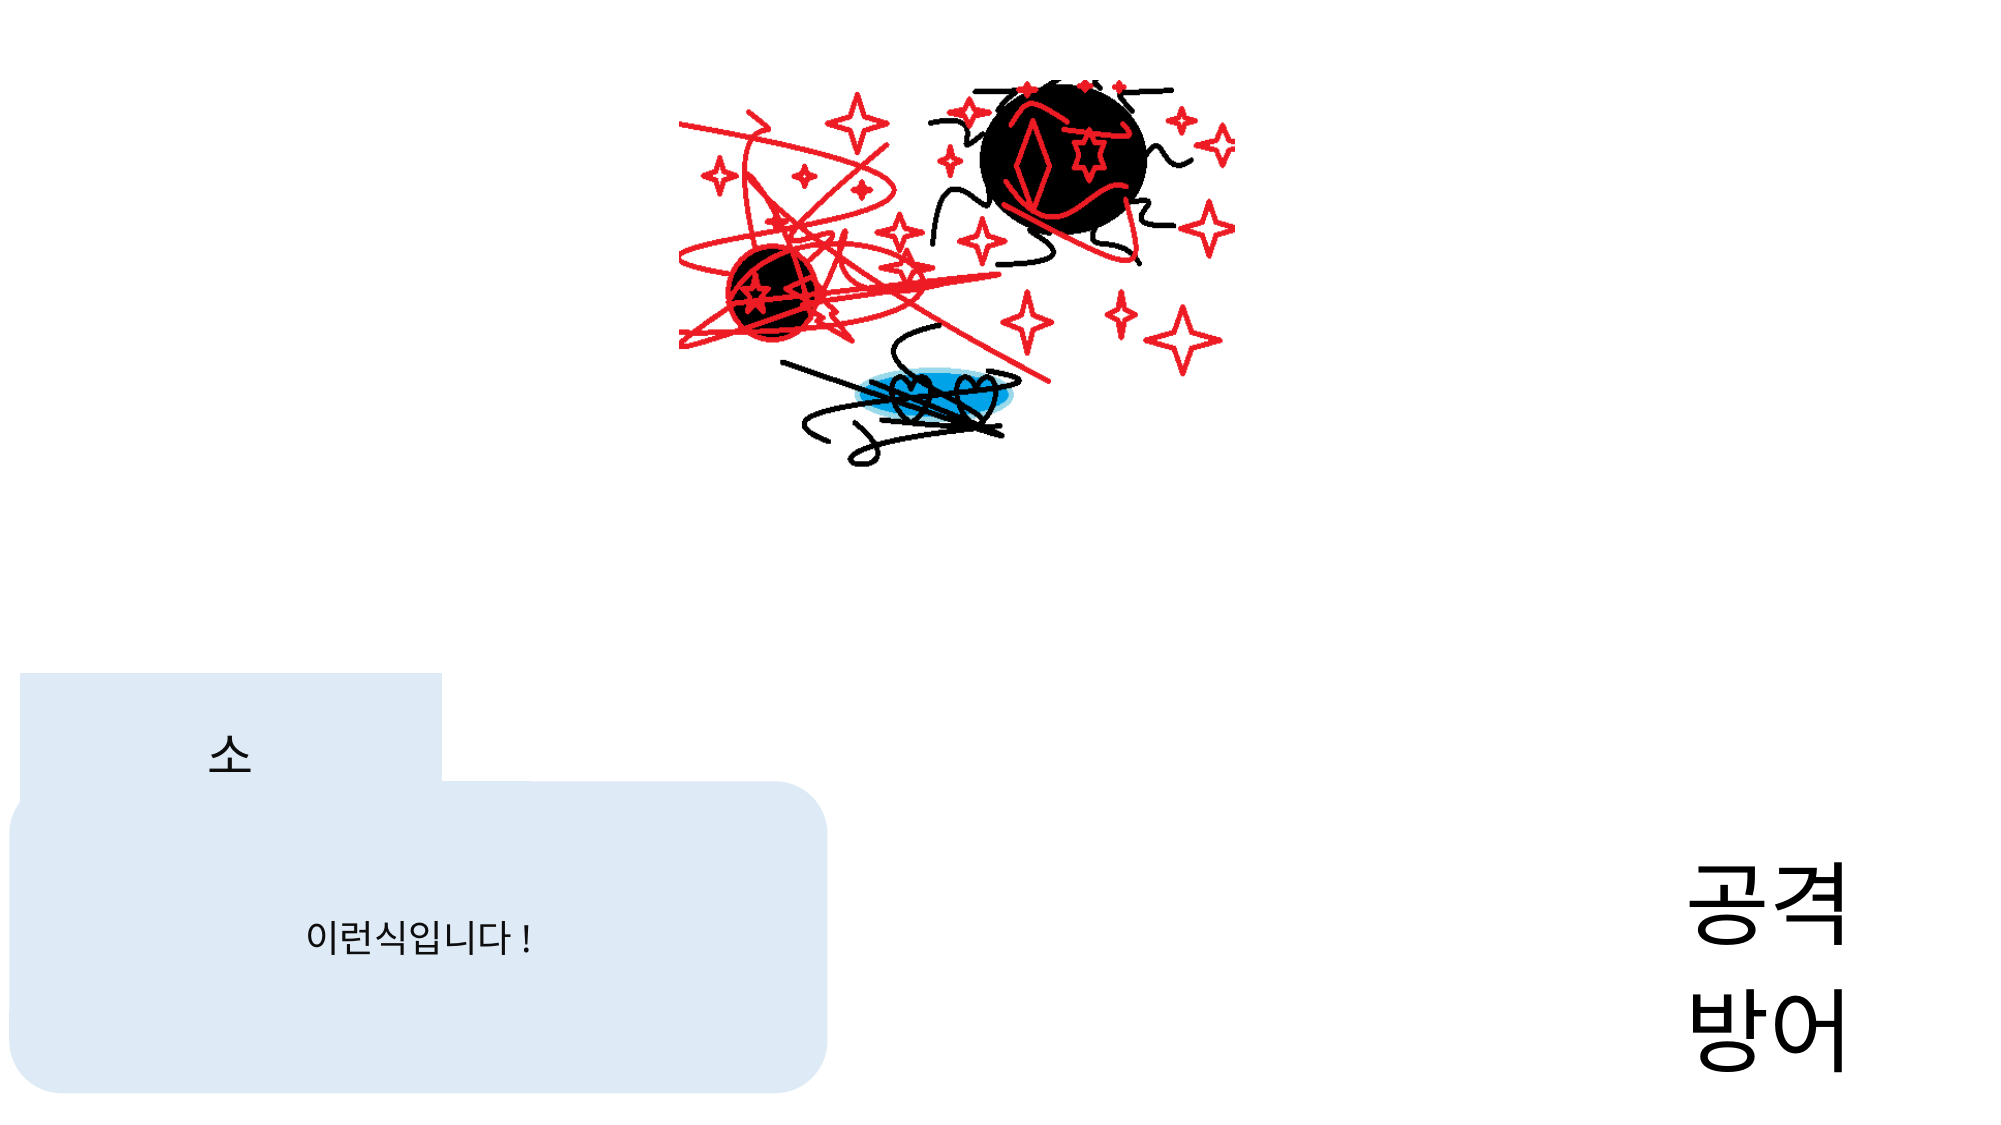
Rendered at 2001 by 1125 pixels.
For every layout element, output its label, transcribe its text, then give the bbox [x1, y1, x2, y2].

text_box 방어 [1670, 966, 1883, 1091]
text_box 이런식입니다! [9, 781, 828, 1094]
picture [679, 80, 1235, 787]
text_box 공격 [1670, 839, 1883, 965]
text_box 소 [20, 673, 442, 800]
